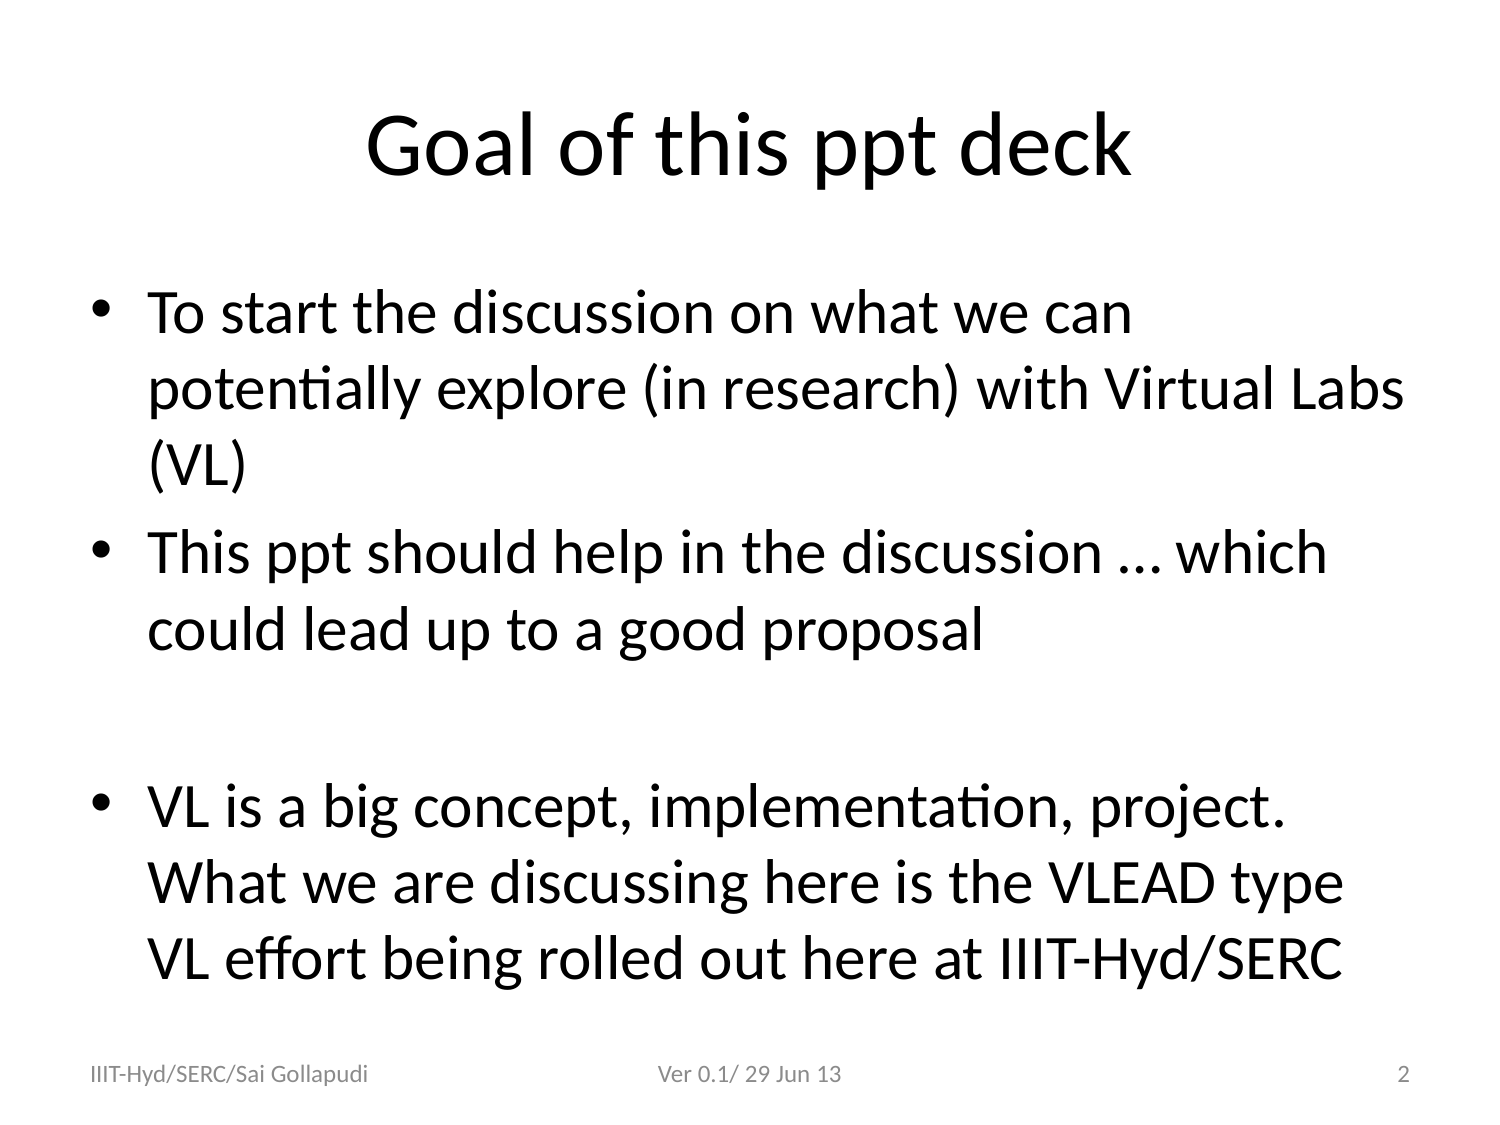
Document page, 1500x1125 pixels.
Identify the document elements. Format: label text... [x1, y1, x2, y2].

title Goal of this ppt deck [75, 45, 1425, 233]
list To start the discussion on what we can potentially explore (in research) with Virtual Labs (VL) This ppt should help in the discussion … which could lead up to a good proposal VL is a big concept, implementation, project. What we are discussing here is the VLEAD type VL effort being rolled out here at IIIT-Hyd/SERC [75, 262, 1425, 1005]
slide_number 2 [1074, 1042, 1425, 1103]
footer Ver 0.1/ 29 Jun 13 [512, 1042, 988, 1103]
slide_number IIIT-Hyd/SERC/Sai Gollapudi [75, 1042, 425, 1103]
